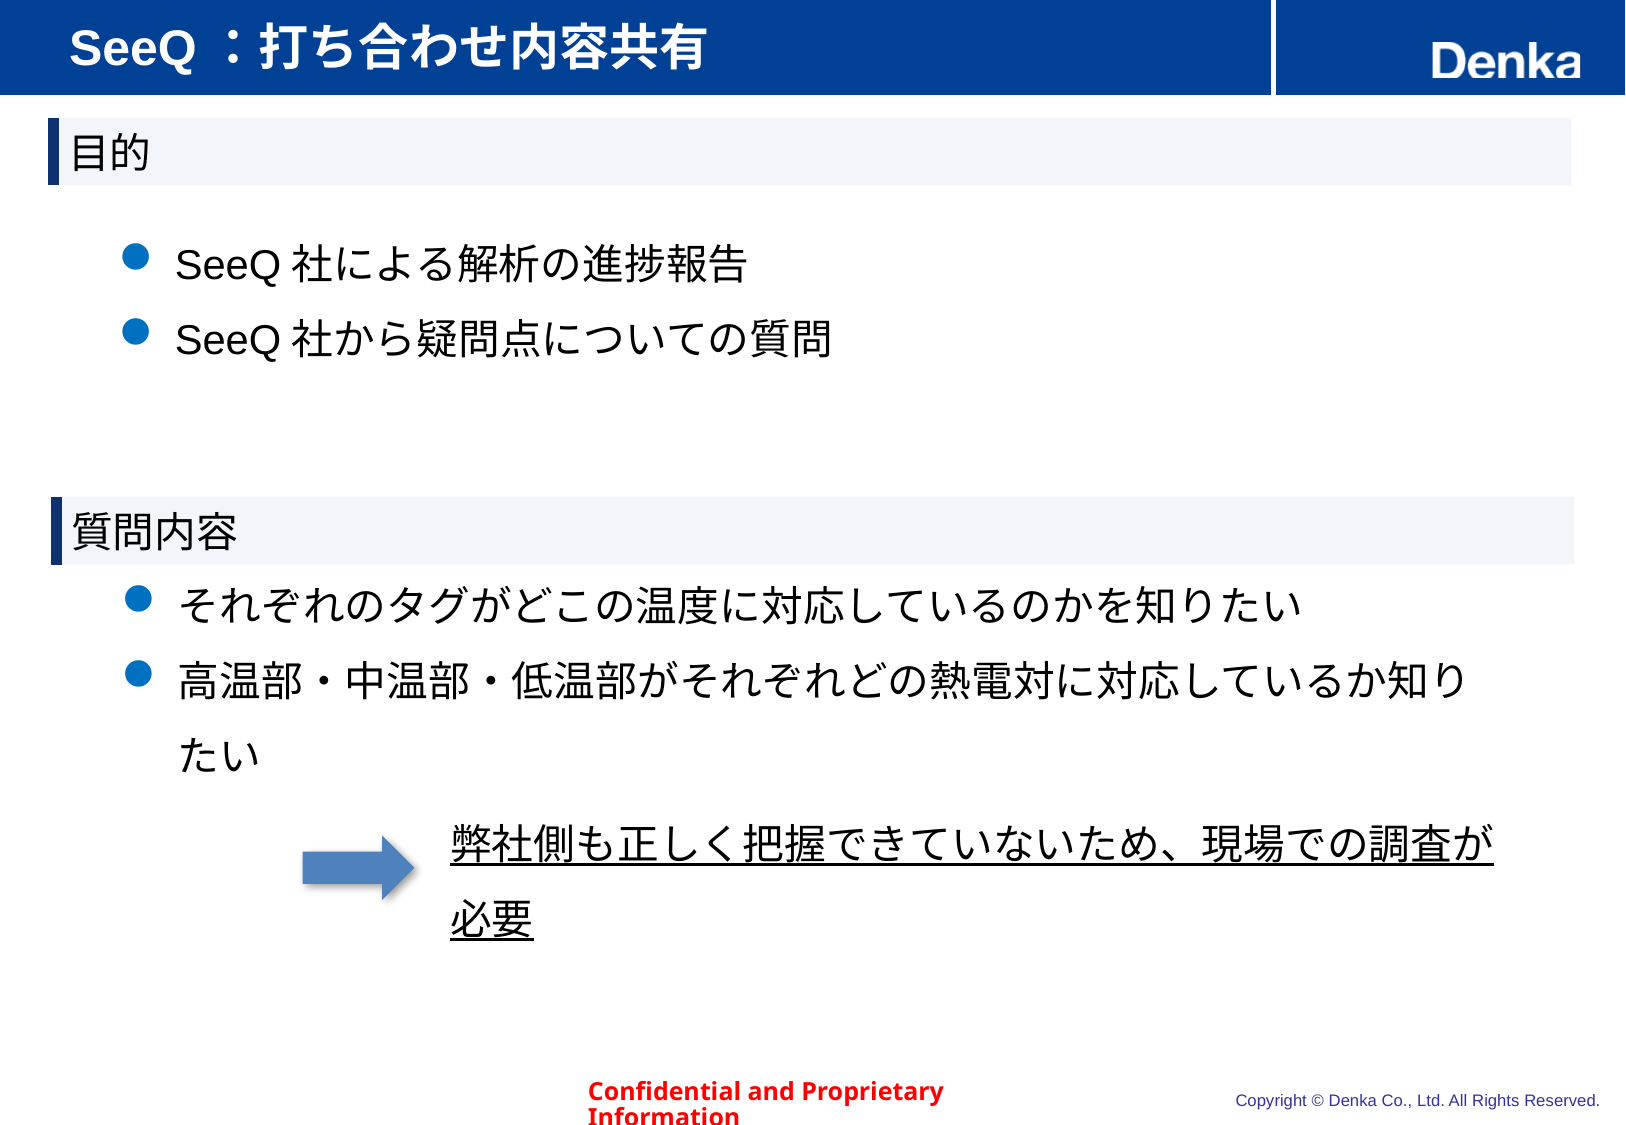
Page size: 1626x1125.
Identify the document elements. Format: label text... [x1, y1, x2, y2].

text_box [53, 117, 1572, 186]
text_box SeeQ社による解析の進捗報告 SeeQ社から疑問点についての質問 [103, 205, 1524, 371]
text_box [56, 496, 1575, 565]
text_box 弊社側も正しく把握できていないため、現場での調査が必要 [435, 785, 1526, 950]
text_box [302, 835, 415, 900]
title SeeQ：打ち合わせ内容共有 [54, 0, 1274, 95]
text_box それぞれのタグがどこの温度に対応しているのかを知りたい 高温部・中温部・低温部がそれぞれどの熱電対に対応しているか知りたい [106, 574, 1527, 787]
